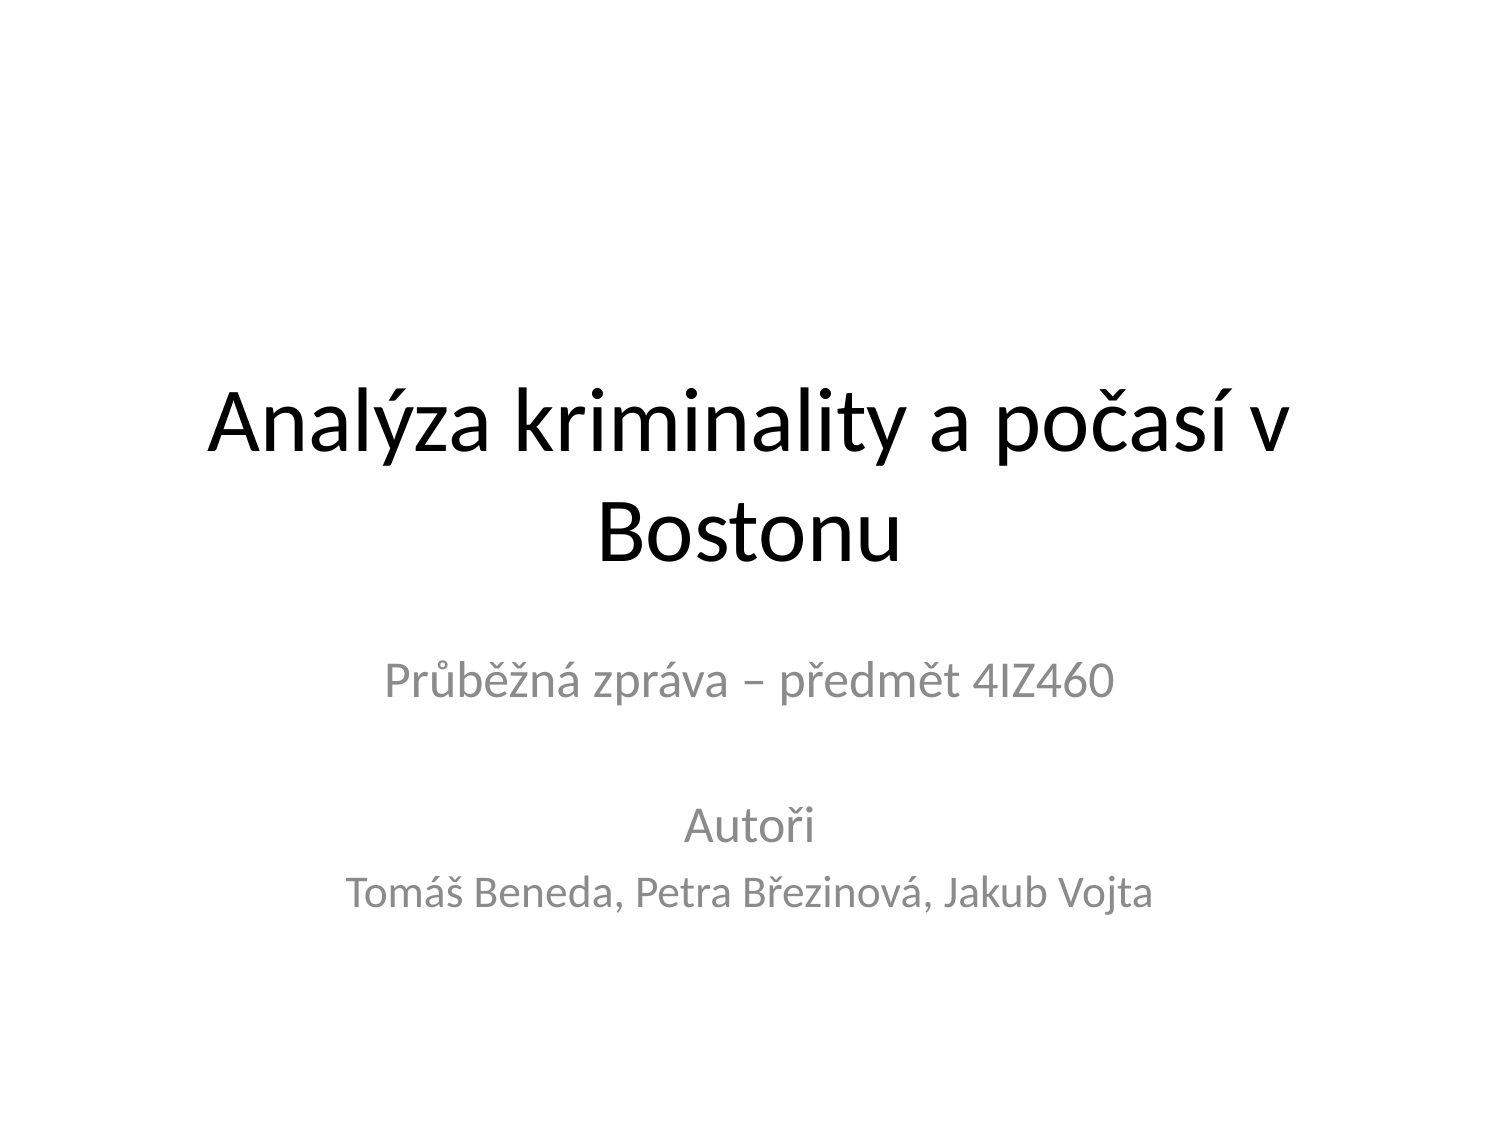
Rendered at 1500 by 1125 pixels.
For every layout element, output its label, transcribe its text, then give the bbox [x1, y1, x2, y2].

title Analýza kriminality a počasí v Bostonu [112, 349, 1388, 591]
subtitle Průběžná zpráva – předmět 4IZ460 Autoři Tomáš Beneda, Petra Březinová, Jakub Vojta [225, 637, 1275, 925]
